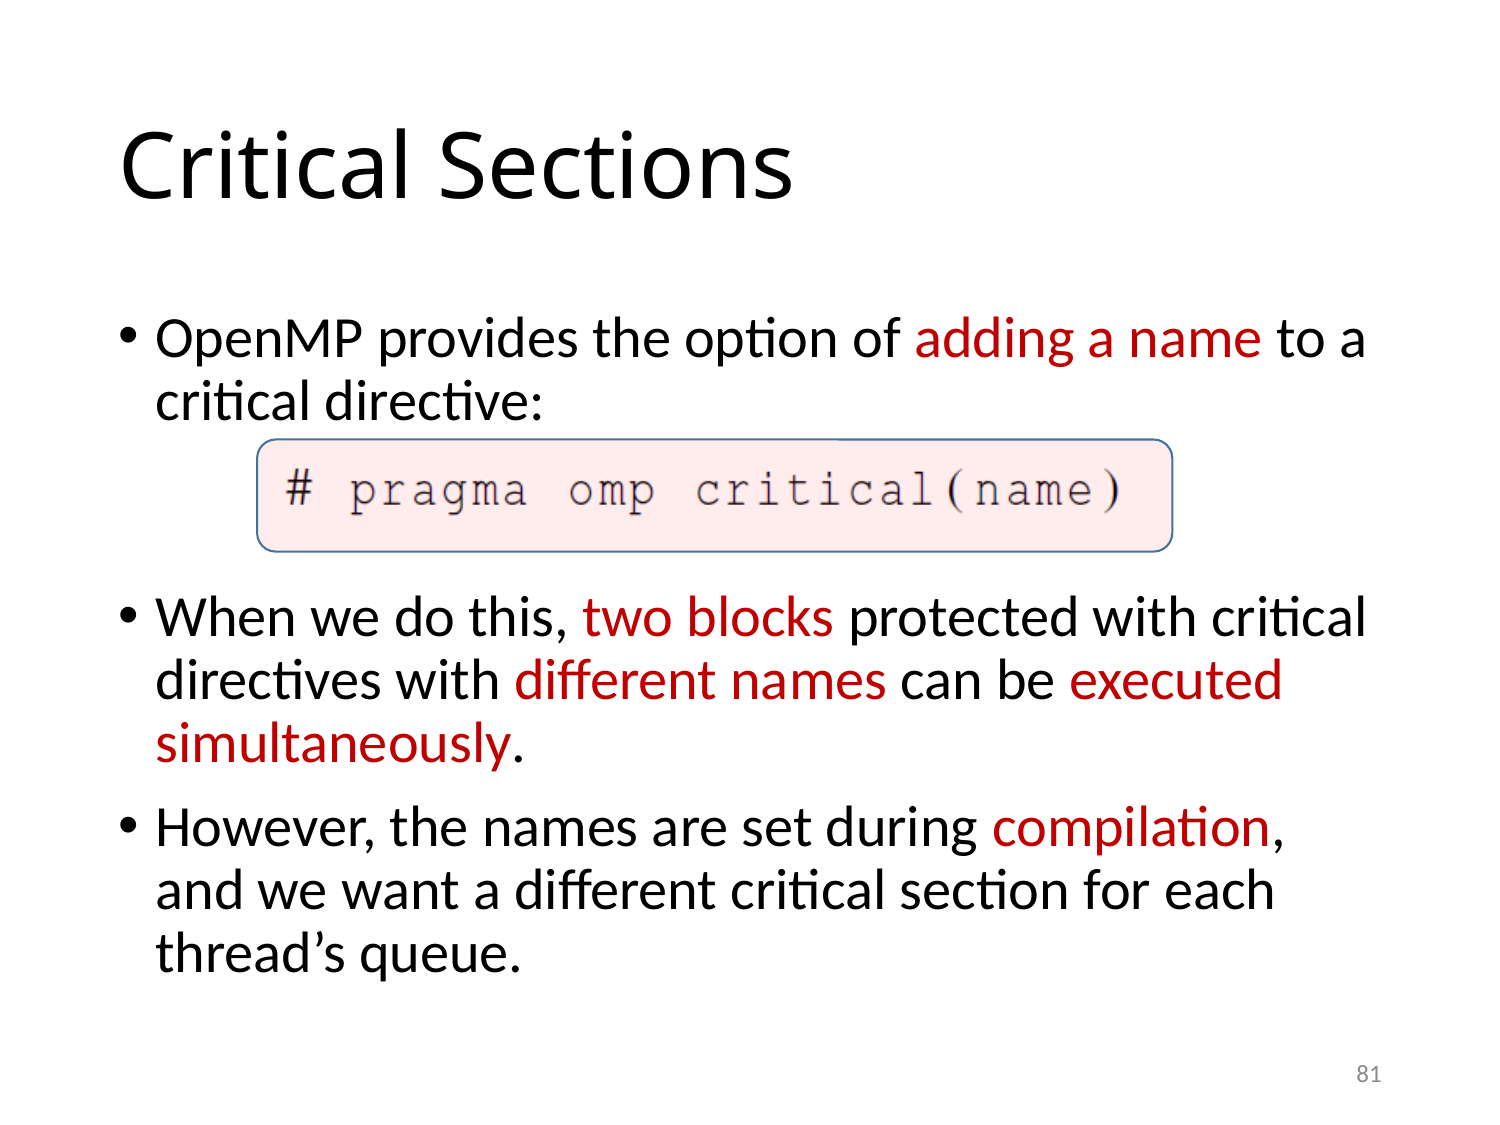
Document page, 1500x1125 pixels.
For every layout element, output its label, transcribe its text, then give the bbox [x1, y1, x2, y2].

text_box [256, 441, 1174, 553]
picture [266, 439, 1164, 538]
list OpenMP provides the option of adding a name to a critical directive: When we do this, two blocks protected with critical directives with different names can be executed simultaneously. However, the names are set during compilation, and we want a different critical section for each thread’s queue. [103, 299, 1397, 1014]
slide_number 81 [1059, 1042, 1397, 1103]
title Critical Sections [103, 59, 1397, 278]
